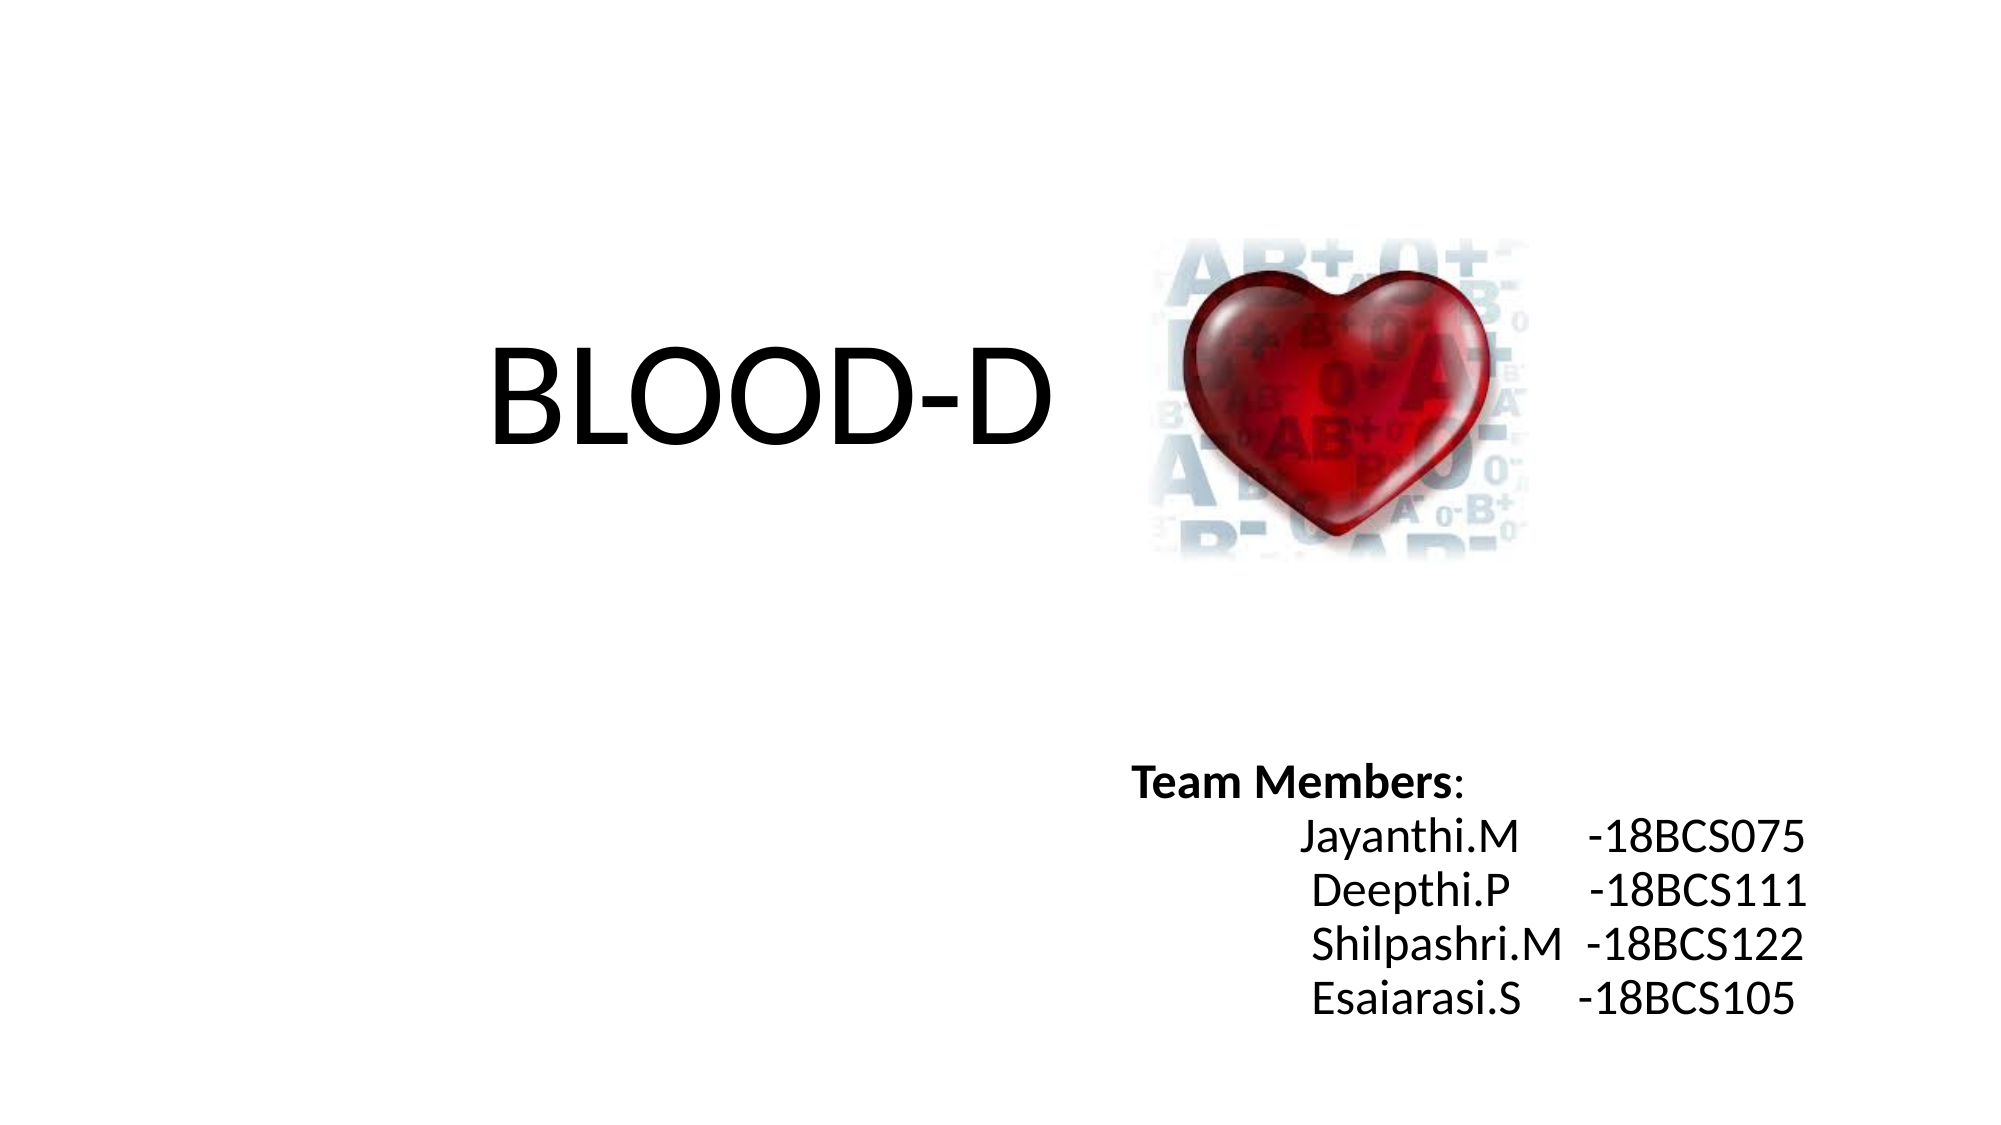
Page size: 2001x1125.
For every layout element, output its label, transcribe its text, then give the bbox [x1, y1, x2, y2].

title BLOOD-D [163, 181, 1378, 485]
subtitle Team Members: Jayanthi.M -18BCS075 Deepthi.P -18BCS111 Shilpashri.M -18BCS122 Esaiarasi.S -18BCS105 [249, 640, 1909, 1065]
picture [1148, 238, 1529, 563]
